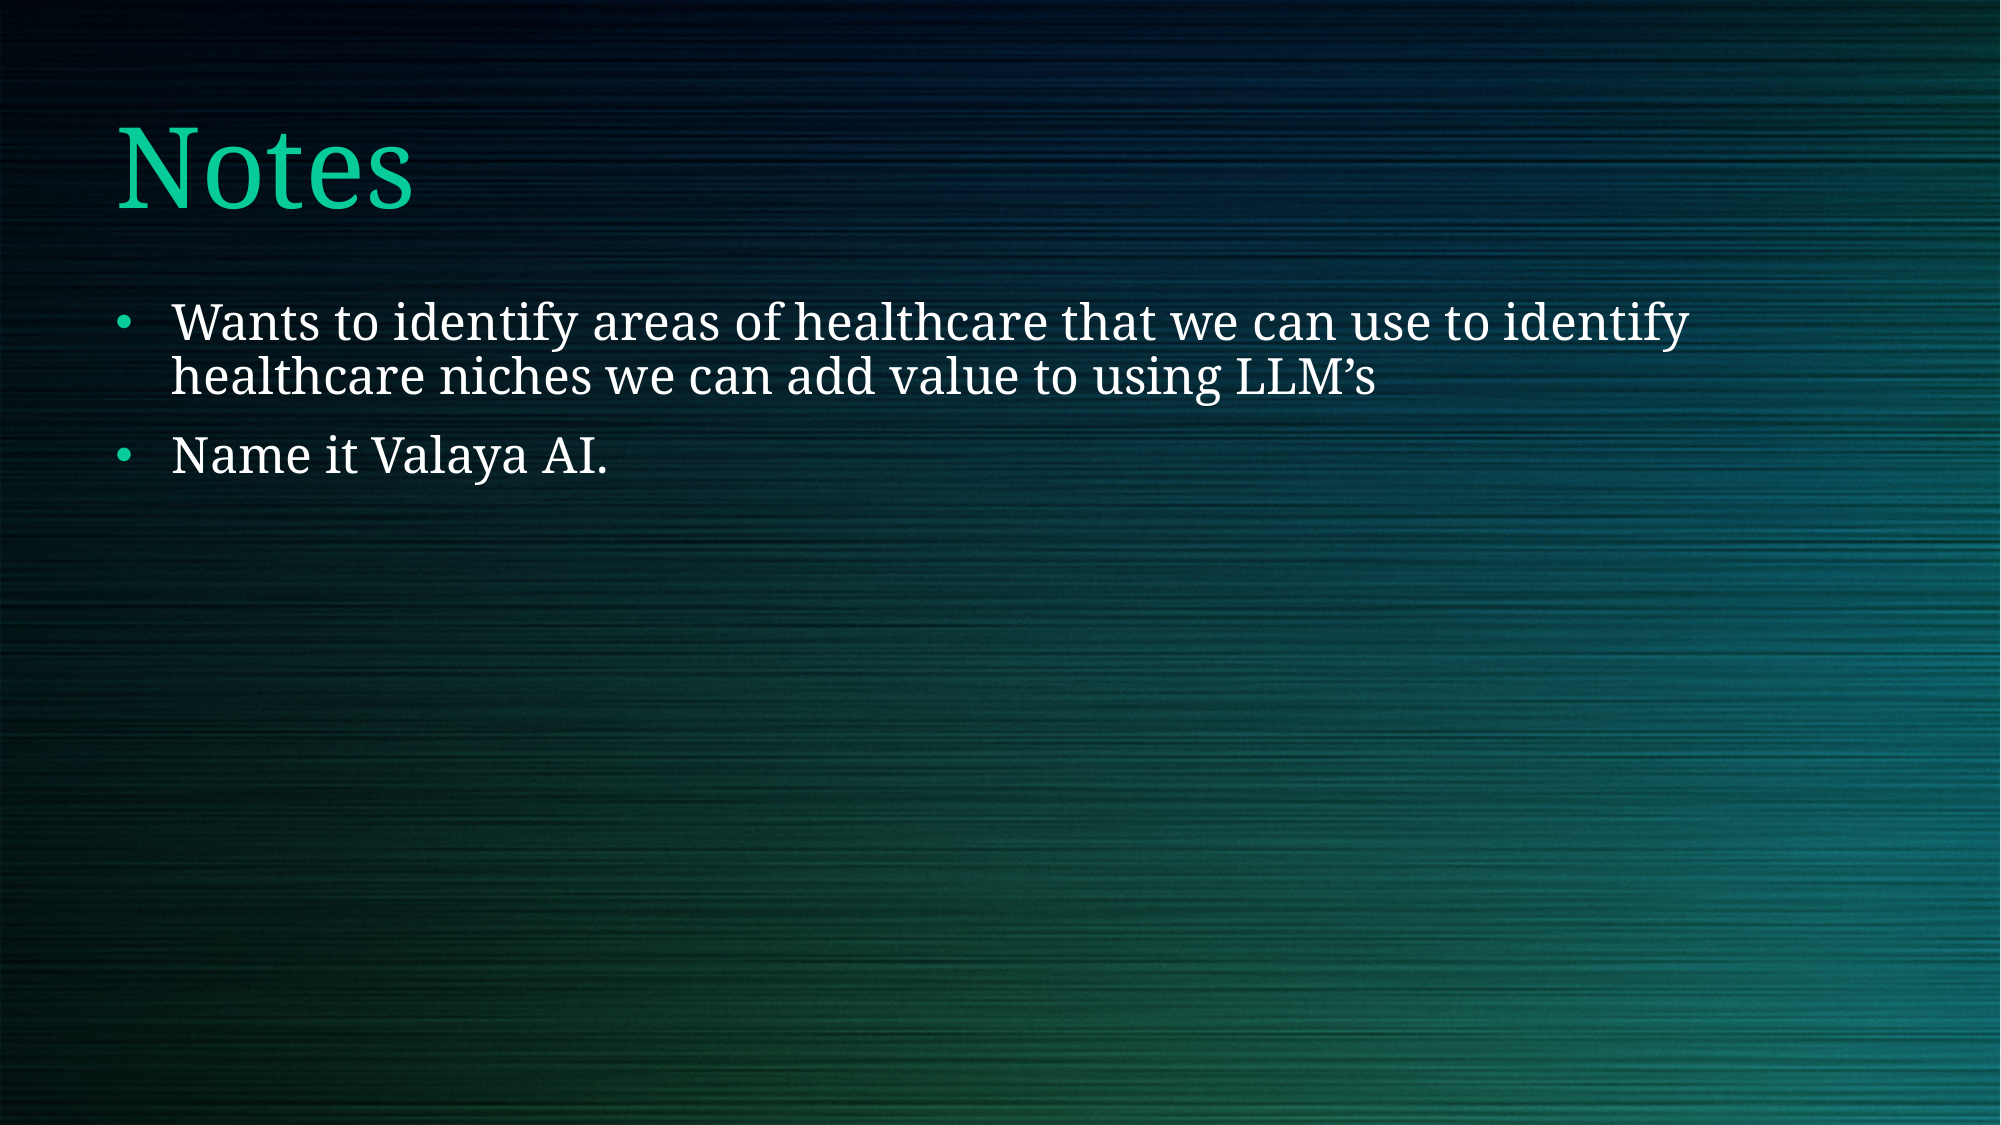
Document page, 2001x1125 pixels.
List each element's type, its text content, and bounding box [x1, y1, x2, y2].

picture [0, 0, 2001, 1125]
list Wants to identify areas of healthcare that we can use to identify healthcare niches we can add value to using LLM’s Name it Valaya AI. [100, 289, 1918, 652]
title Notes [100, 43, 1986, 241]
